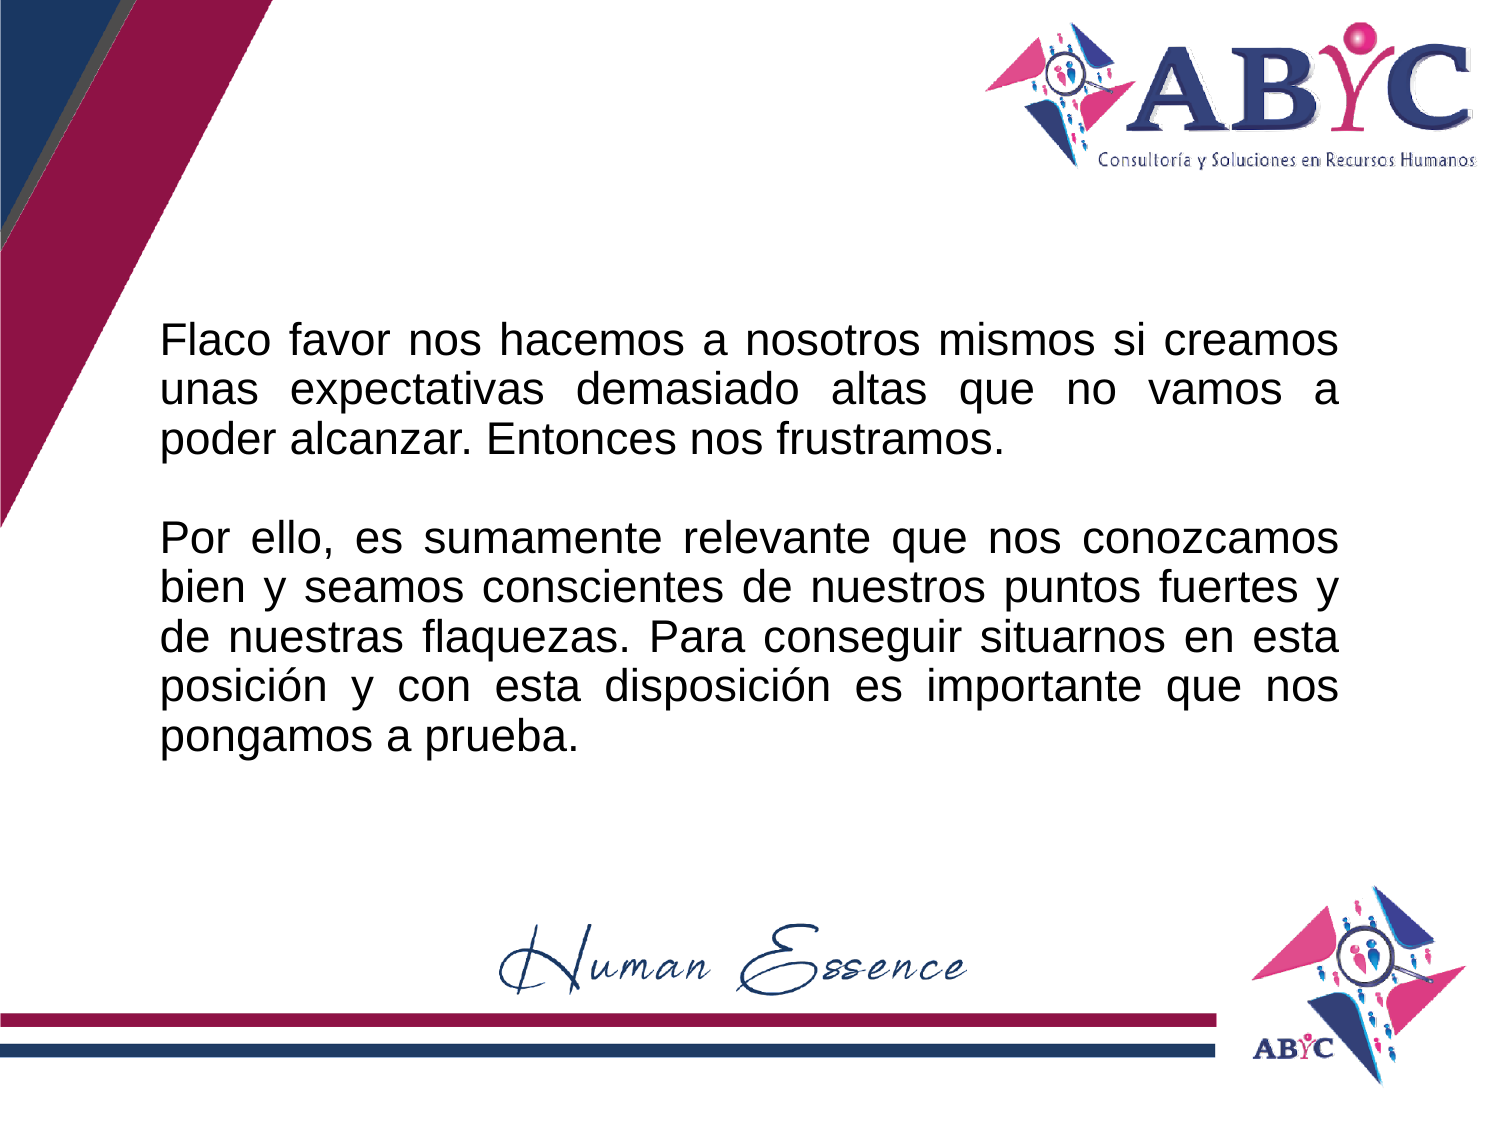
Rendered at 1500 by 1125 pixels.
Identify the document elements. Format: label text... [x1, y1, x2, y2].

list Flaco favor nos hacemos a nosotros mismos si creamos unas expectativas demasiado altas que no vamos a poder alcanzar. Entonces nos frustramos. Por ello, es sumamente relevante que nos conozcamos bien y seamos conscientes de nuestros puntos fuertes y de nuestras flaquezas. Para conseguir situarnos en esta posición y con esta disposición es importante que nos pongamos a prueba. [144, 308, 1356, 817]
picture [0, 0, 1500, 1125]
